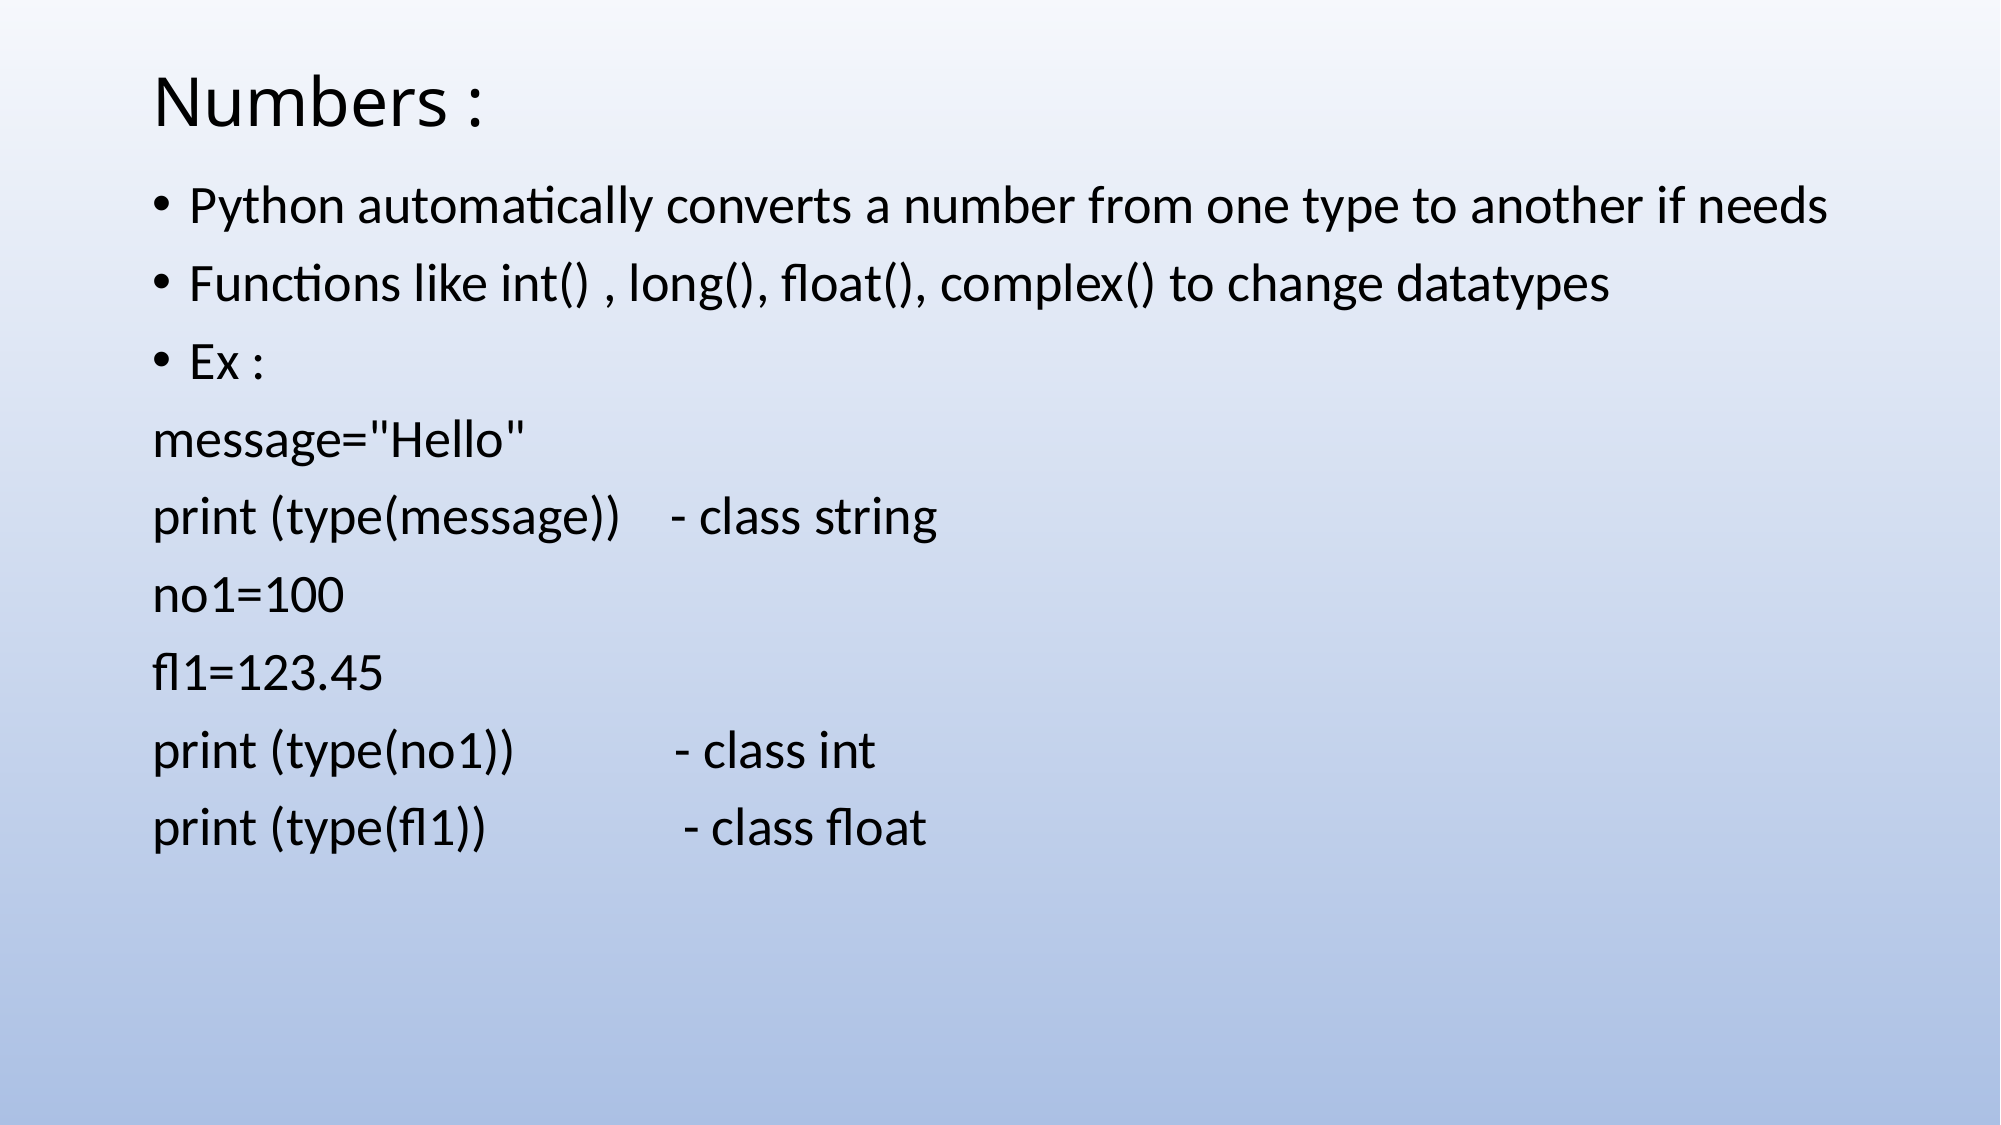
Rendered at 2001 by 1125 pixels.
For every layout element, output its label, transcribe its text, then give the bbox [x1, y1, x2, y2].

title Numbers : [137, 59, 1863, 149]
list Python automatically converts a number from one type to another if needs Functions like int() , long(), float(), complex() to change datatypes Ex : message="Hello" print (type(message)) - class string no1=100 fl1=123.45 print (type(no1)) - class int print (type(fl1)) - class float [137, 169, 1863, 884]
